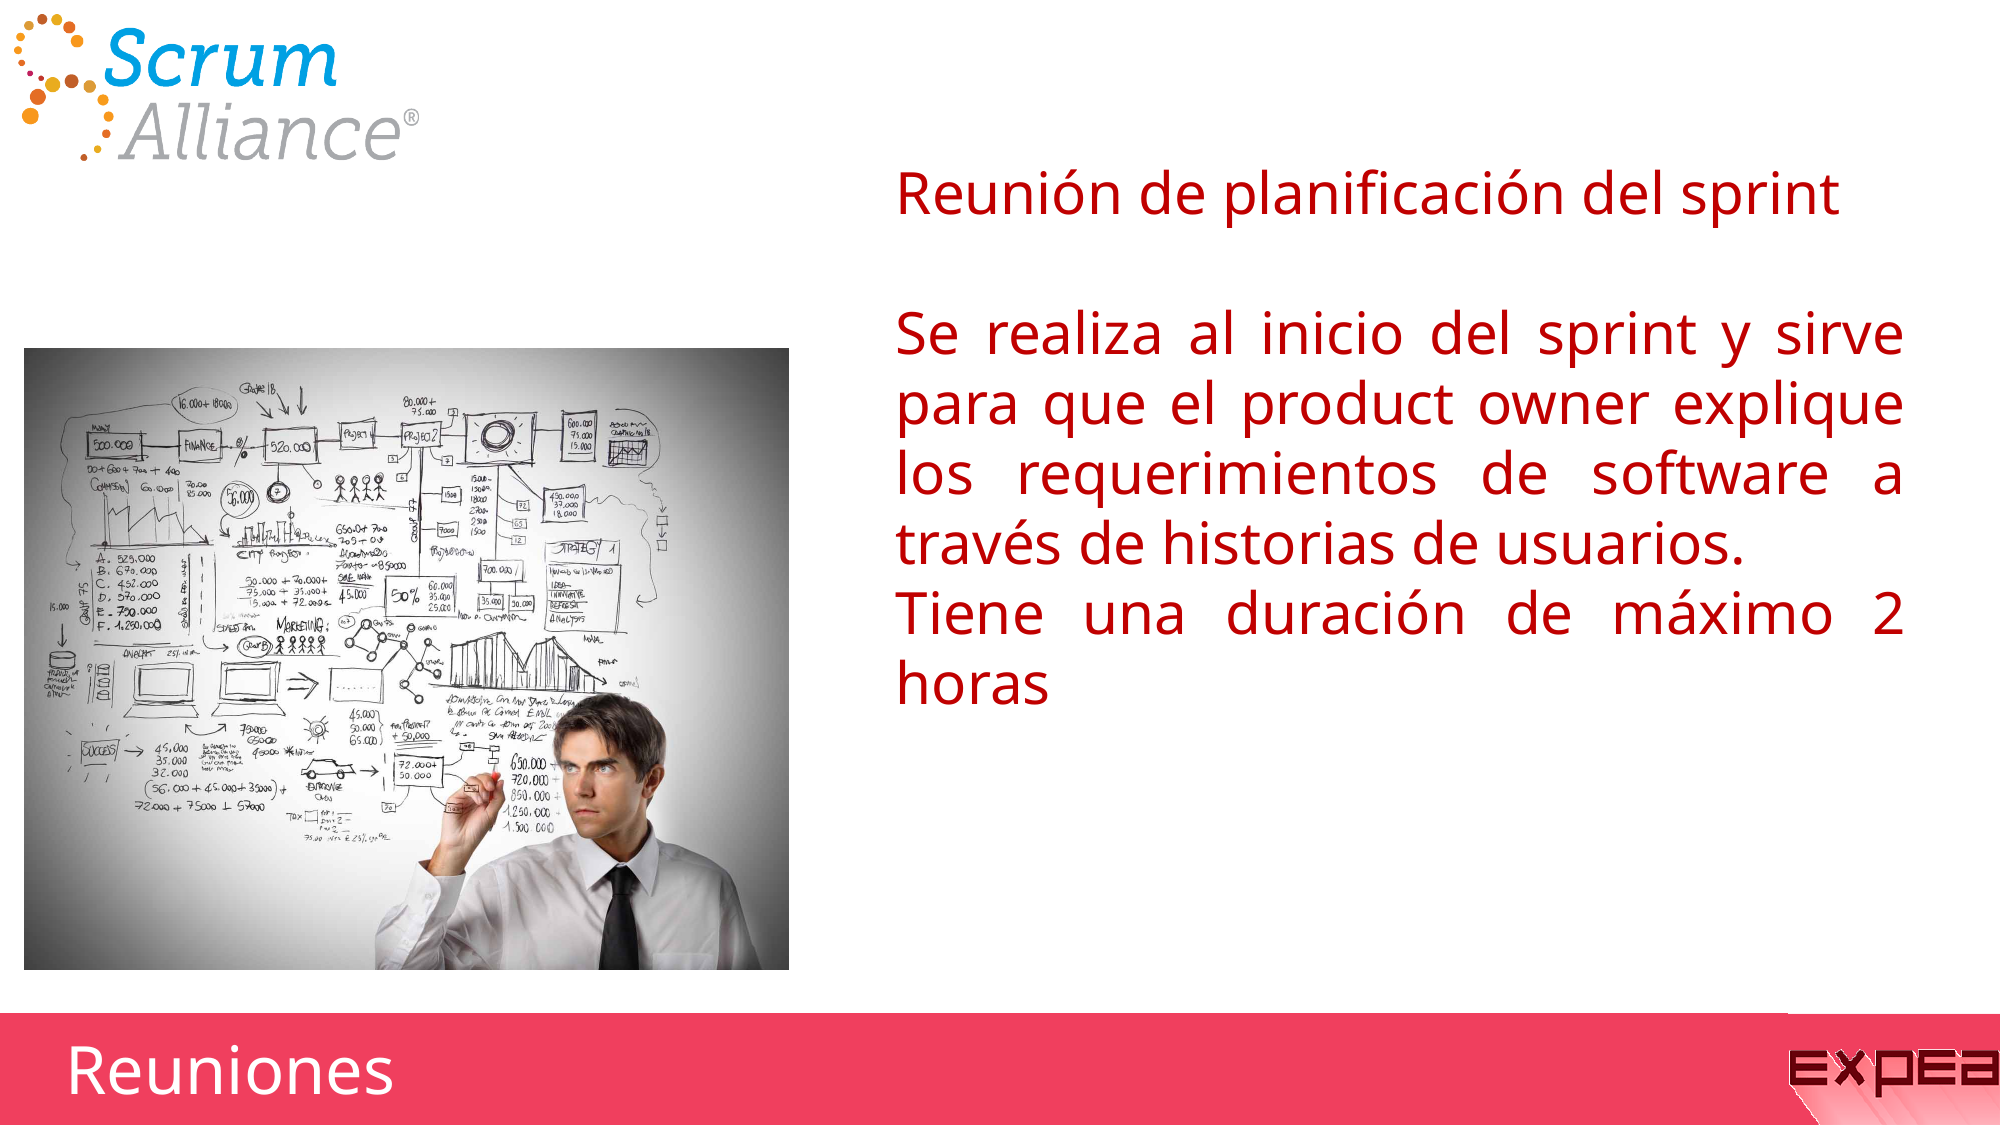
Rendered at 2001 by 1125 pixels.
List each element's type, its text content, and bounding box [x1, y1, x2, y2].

text_box Reunión de planificación del sprint Se realiza al inicio del sprint y sirve para que el product owner explique los requerimientos de software a través de historias de usuarios. Tiene una duración de máximo 2 horas [880, 149, 1921, 724]
picture [1788, 1013, 2000, 1125]
text_box Reuniones [50, 1020, 411, 1116]
picture [24, 348, 789, 971]
picture [14, 14, 419, 161]
